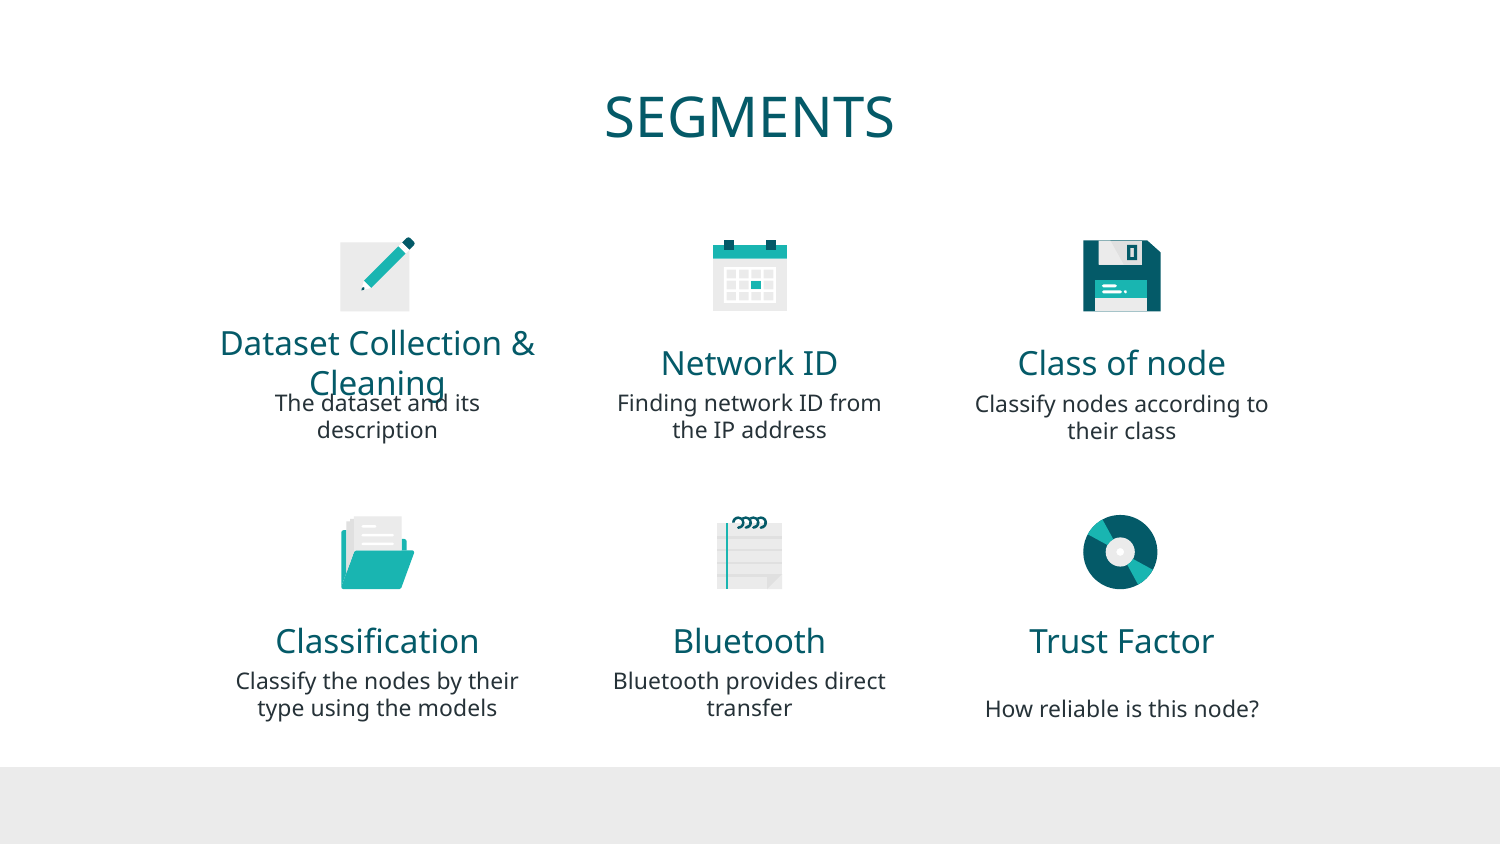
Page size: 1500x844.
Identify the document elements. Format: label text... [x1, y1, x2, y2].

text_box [1083, 240, 1161, 312]
subtitle Classify nodes according to their class [959, 385, 1285, 460]
subtitle How reliable is this node? [959, 662, 1285, 737]
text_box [716, 516, 783, 590]
subtitle Bluetooth [587, 617, 912, 662]
title SEGMENTS [118, 88, 1382, 142]
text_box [1082, 514, 1162, 590]
subtitle Finding network ID from the IP address [587, 384, 912, 459]
subtitle Bluetooth provides direct transfer [587, 662, 912, 737]
subtitle Classification [215, 617, 540, 662]
subtitle Dataset Collection & Cleaning [147, 339, 608, 386]
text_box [340, 516, 415, 590]
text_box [712, 239, 788, 312]
subtitle The dataset and its description [215, 384, 540, 459]
subtitle Class of node [959, 339, 1285, 385]
subtitle Trust Factor [959, 617, 1285, 662]
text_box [340, 237, 416, 312]
subtitle Network ID [608, 339, 912, 384]
subtitle Classify the nodes by their type using the models [215, 662, 540, 737]
